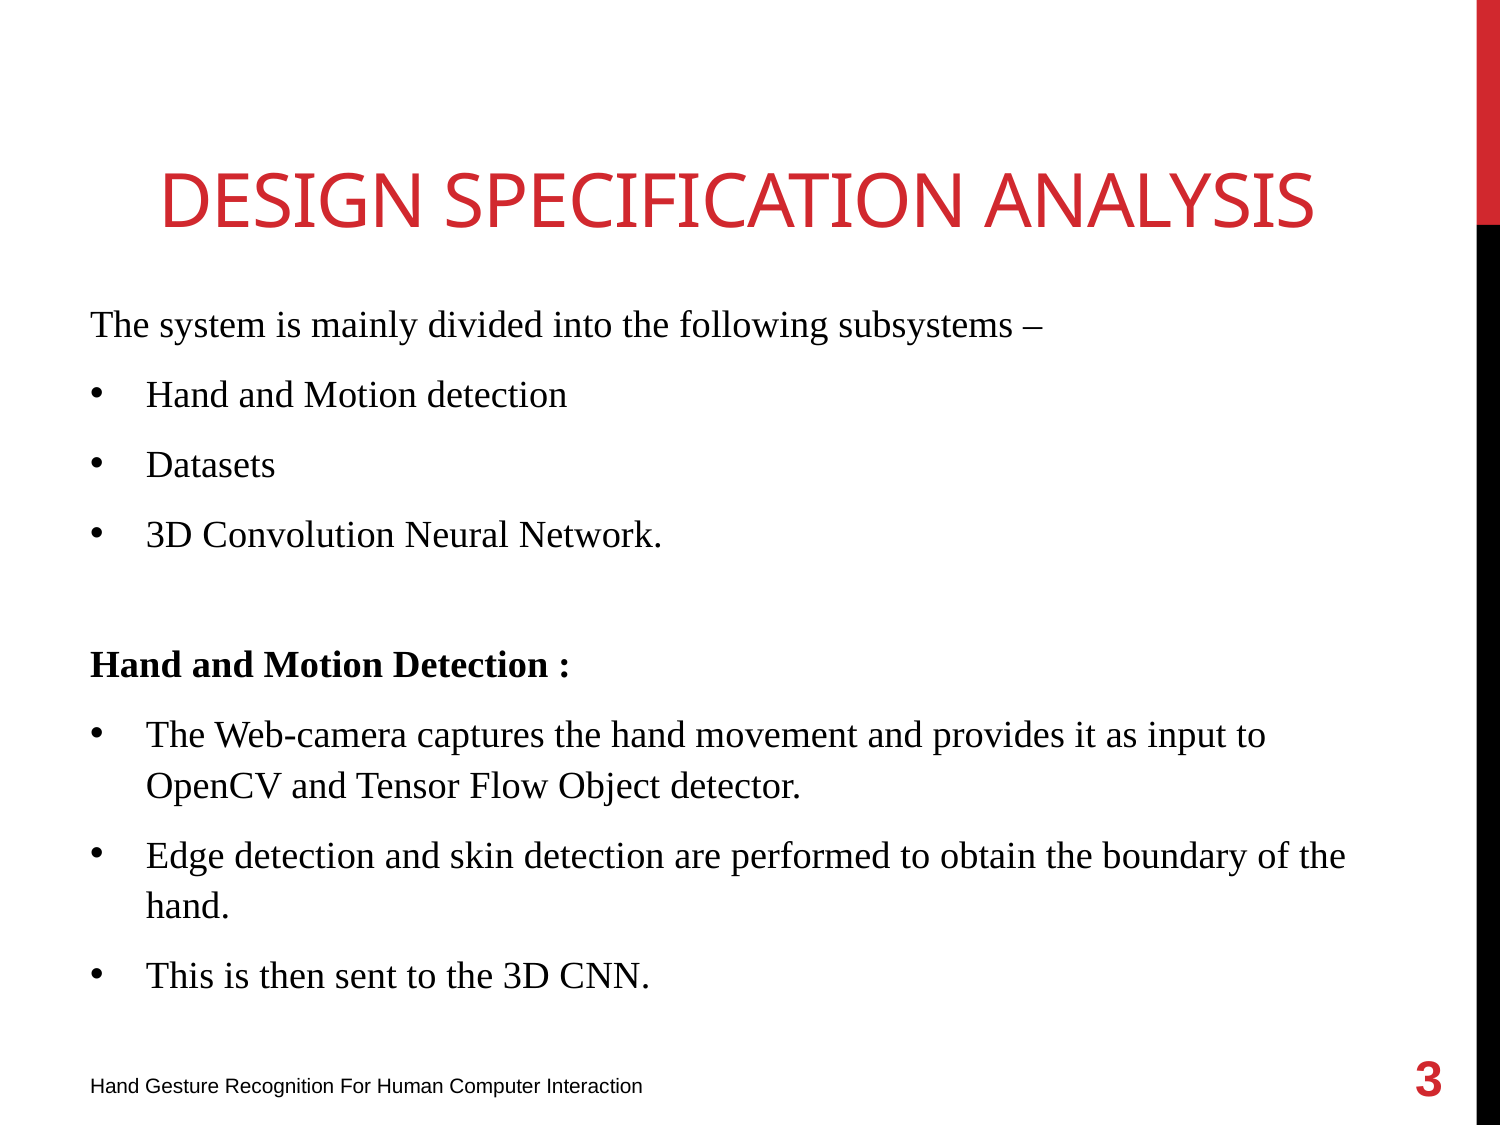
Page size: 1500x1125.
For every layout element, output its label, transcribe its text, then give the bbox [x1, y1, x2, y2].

slide_number 3 [1400, 1053, 1500, 1100]
footer Hand Gesture Recognition For Human Computer Interaction [75, 1065, 900, 1100]
list The system is mainly divided into the following subsystems – Hand and Motion detection Datasets 3D Convolution Neural Network. Hand and Motion Detection : The Web-camera captures the hand movement and provides it as input to OpenCV and Tensor Flow Object detector. Edge detection and skin detection are performed to obtain the boundary of the hand. This is then sent to the 3D CNN. [75, 287, 1400, 1005]
title DESIGN SPECIFICATION ANALYSIS [75, 25, 1400, 250]
